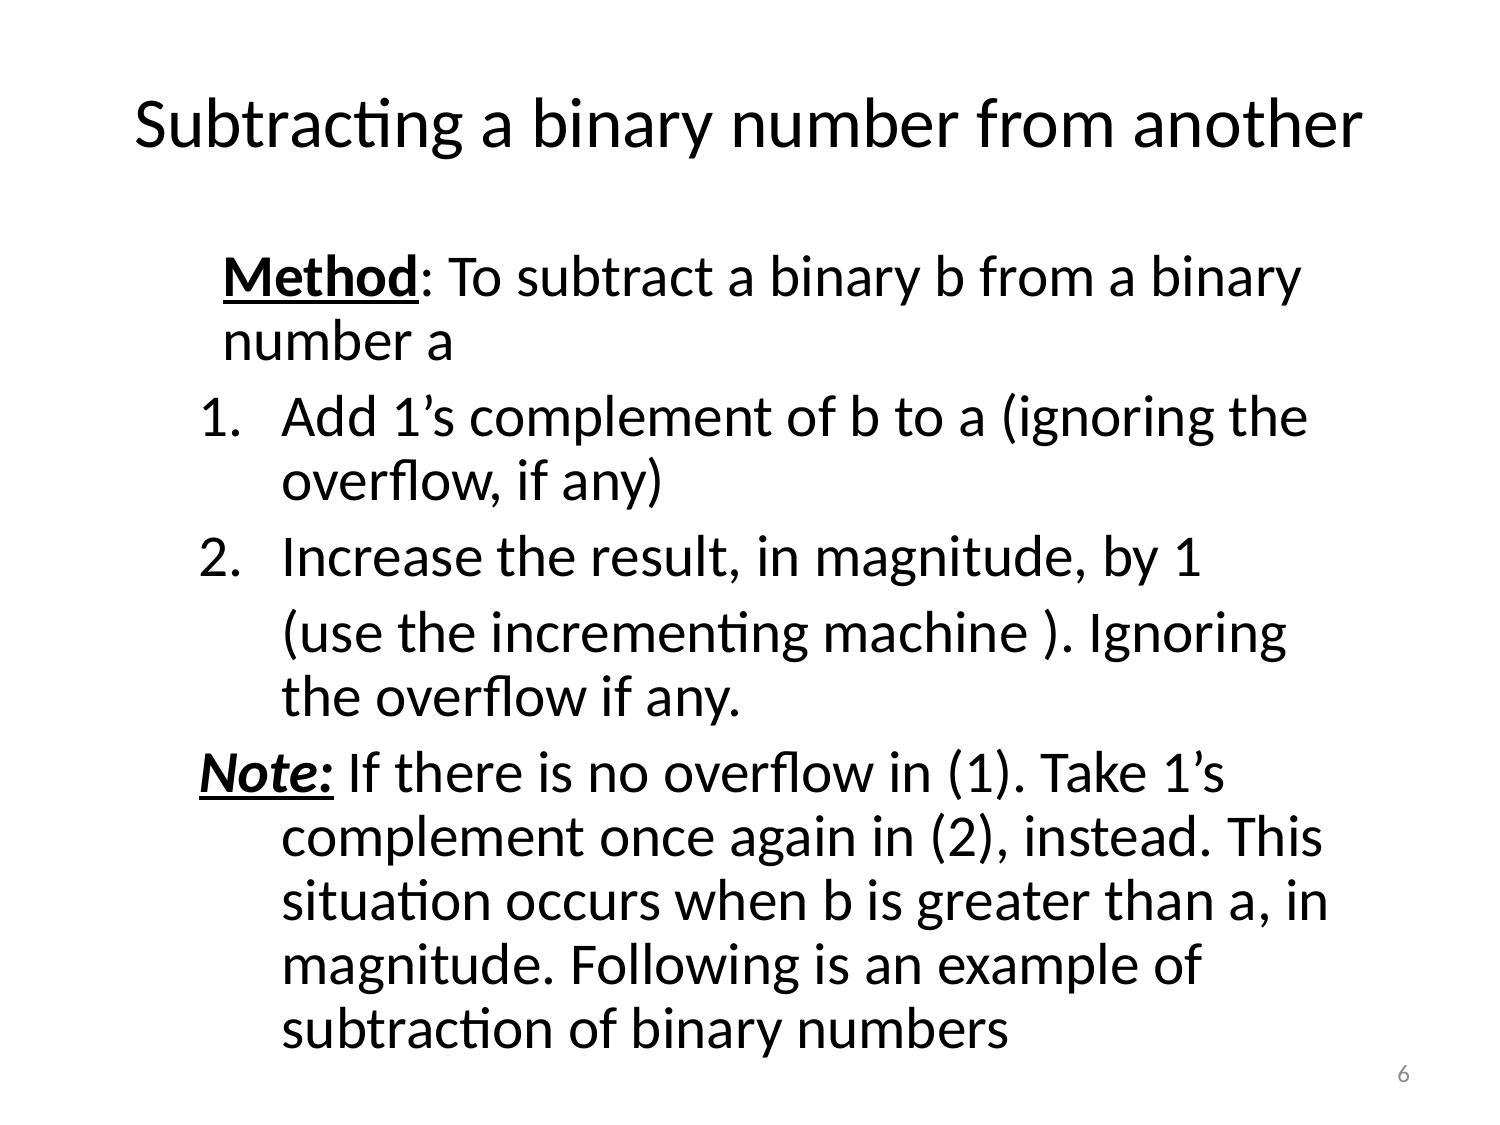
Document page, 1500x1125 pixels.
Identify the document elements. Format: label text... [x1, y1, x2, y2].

slide_number 6 [1074, 1042, 1425, 1103]
list Method: To subtract a binary b from a binary number a Add 1’s complement of b to a (ignoring the overflow, if any) Increase the result, in magnitude, by 1 (use the incrementing machine ). Ignoring the overflow if any. Note: If there is no overflow in (1). Take 1’s complement once again in (2), instead. This situation occurs when b is greater than a, in magnitude. Following is an example of subtraction of binary numbers [112, 237, 1388, 1075]
title Subtracting a binary number from another [112, 24, 1388, 213]
